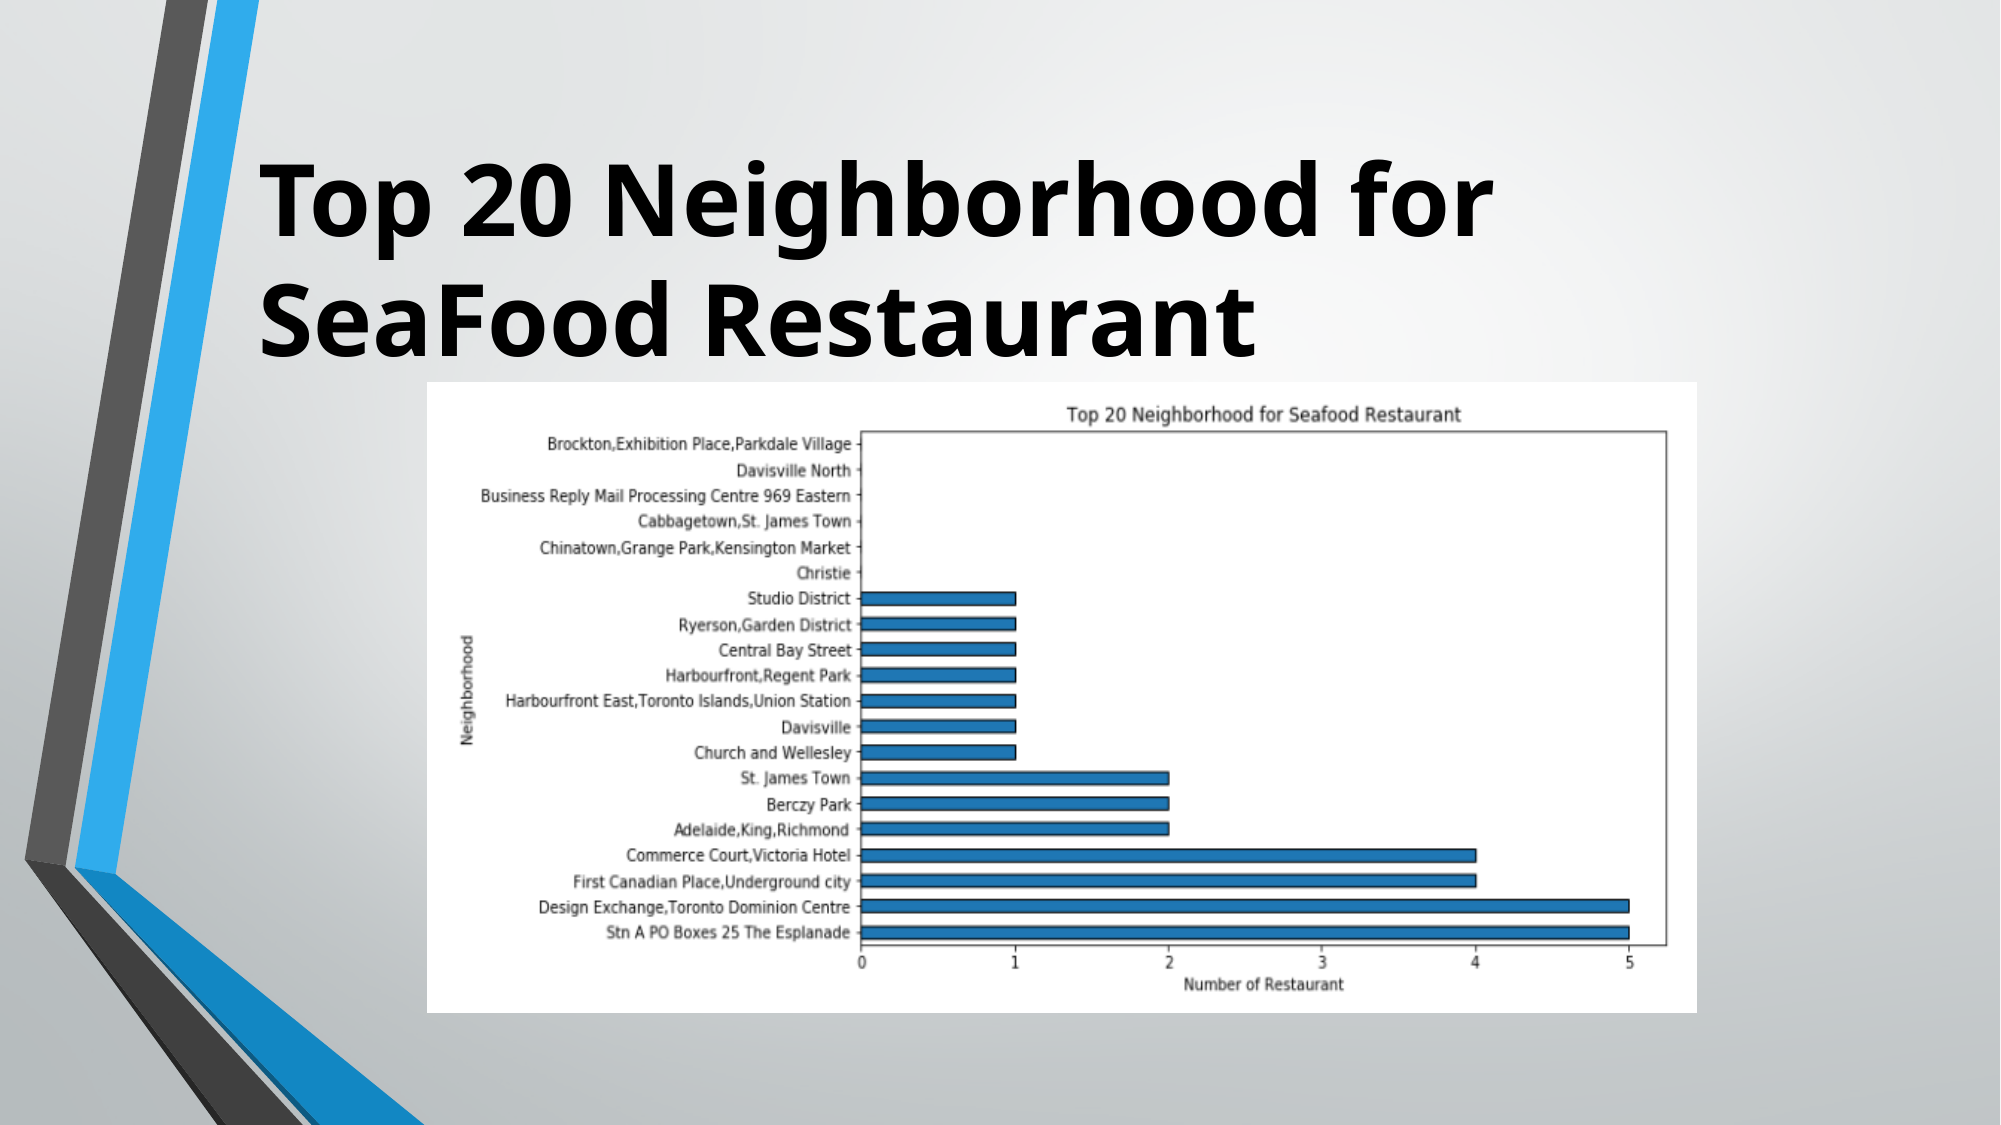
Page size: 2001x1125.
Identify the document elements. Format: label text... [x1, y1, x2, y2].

picture [427, 382, 1697, 1013]
title Top 20 Neighborhood for SeaFood Restaurant [243, 112, 1887, 400]
